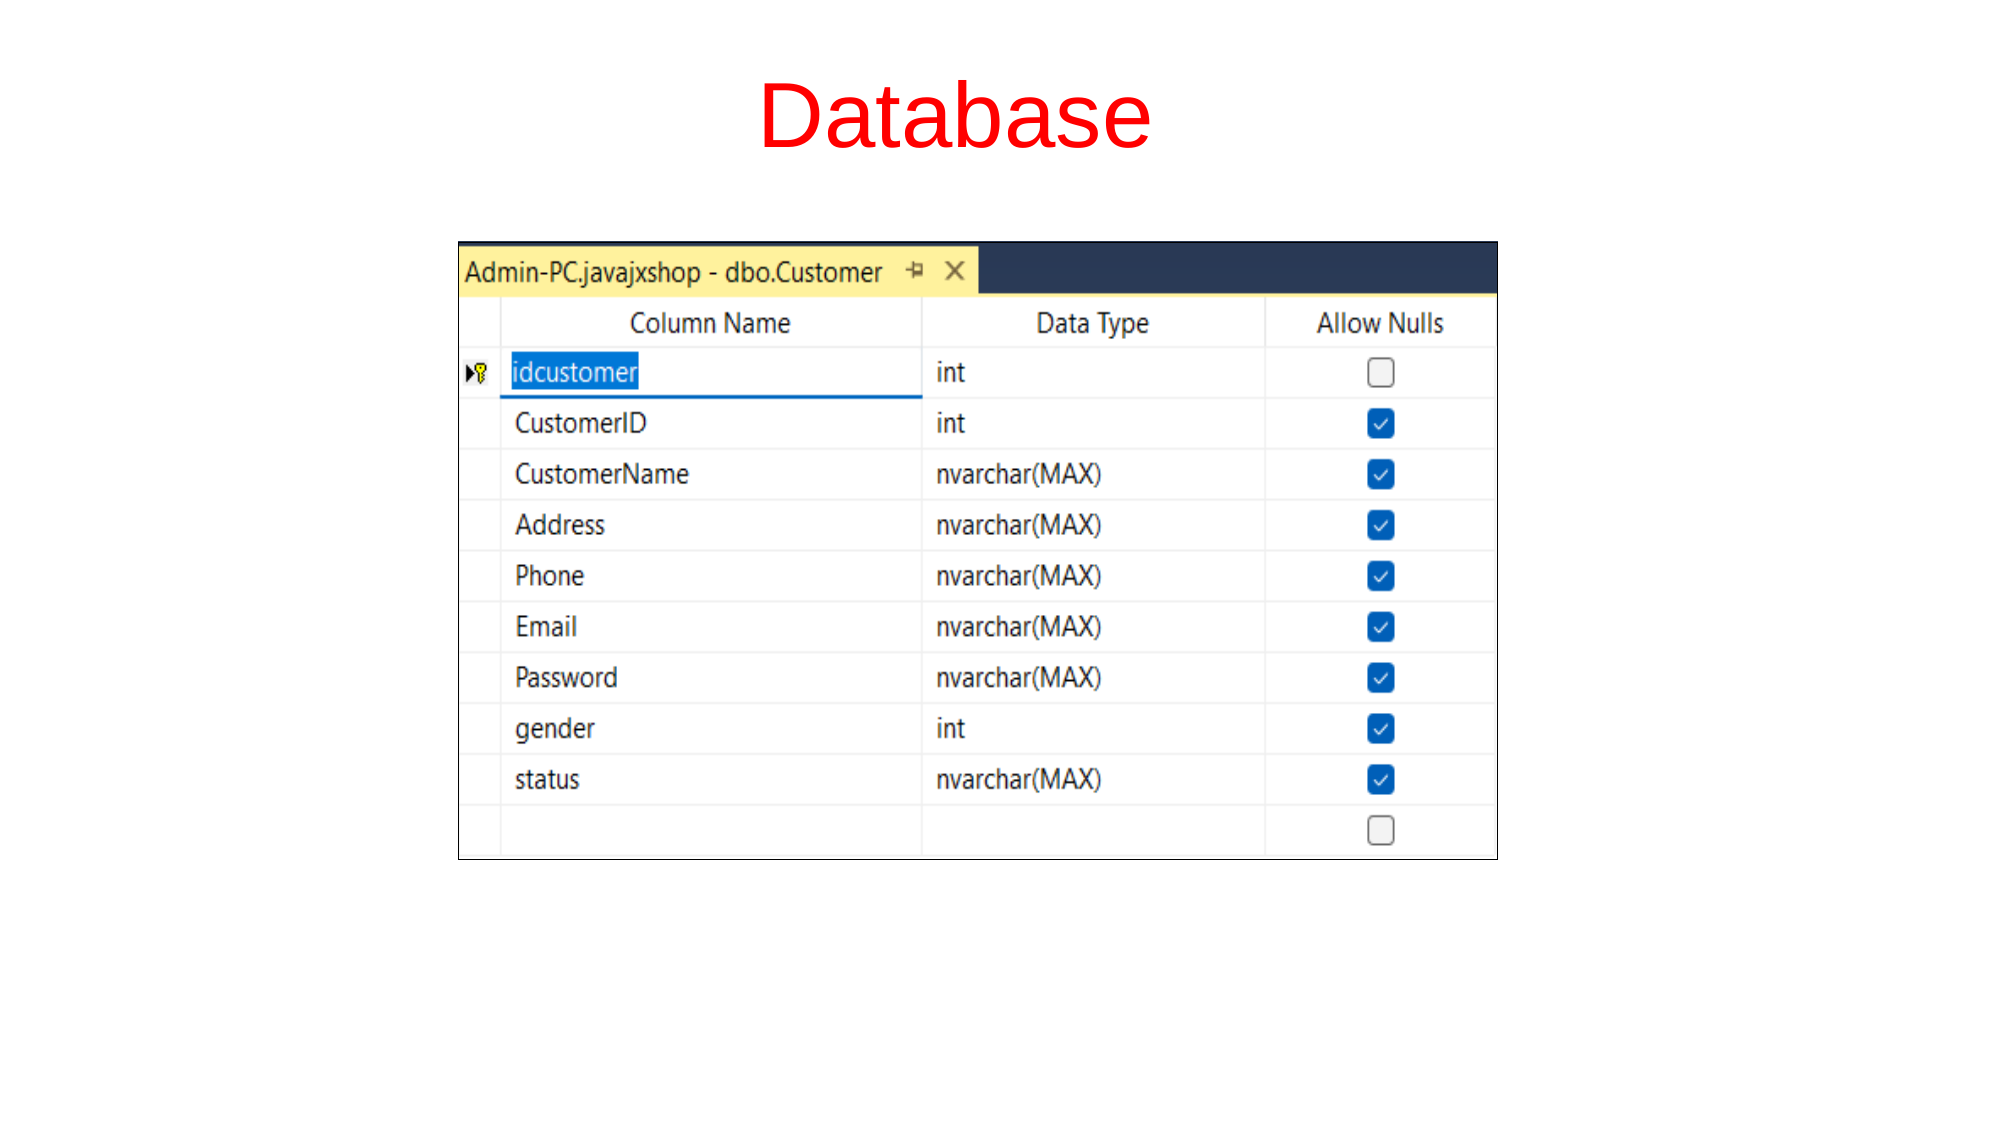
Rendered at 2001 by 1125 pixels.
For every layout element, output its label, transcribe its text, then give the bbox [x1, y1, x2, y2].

picture [458, 241, 1498, 860]
text_box Database [742, 47, 1171, 174]
